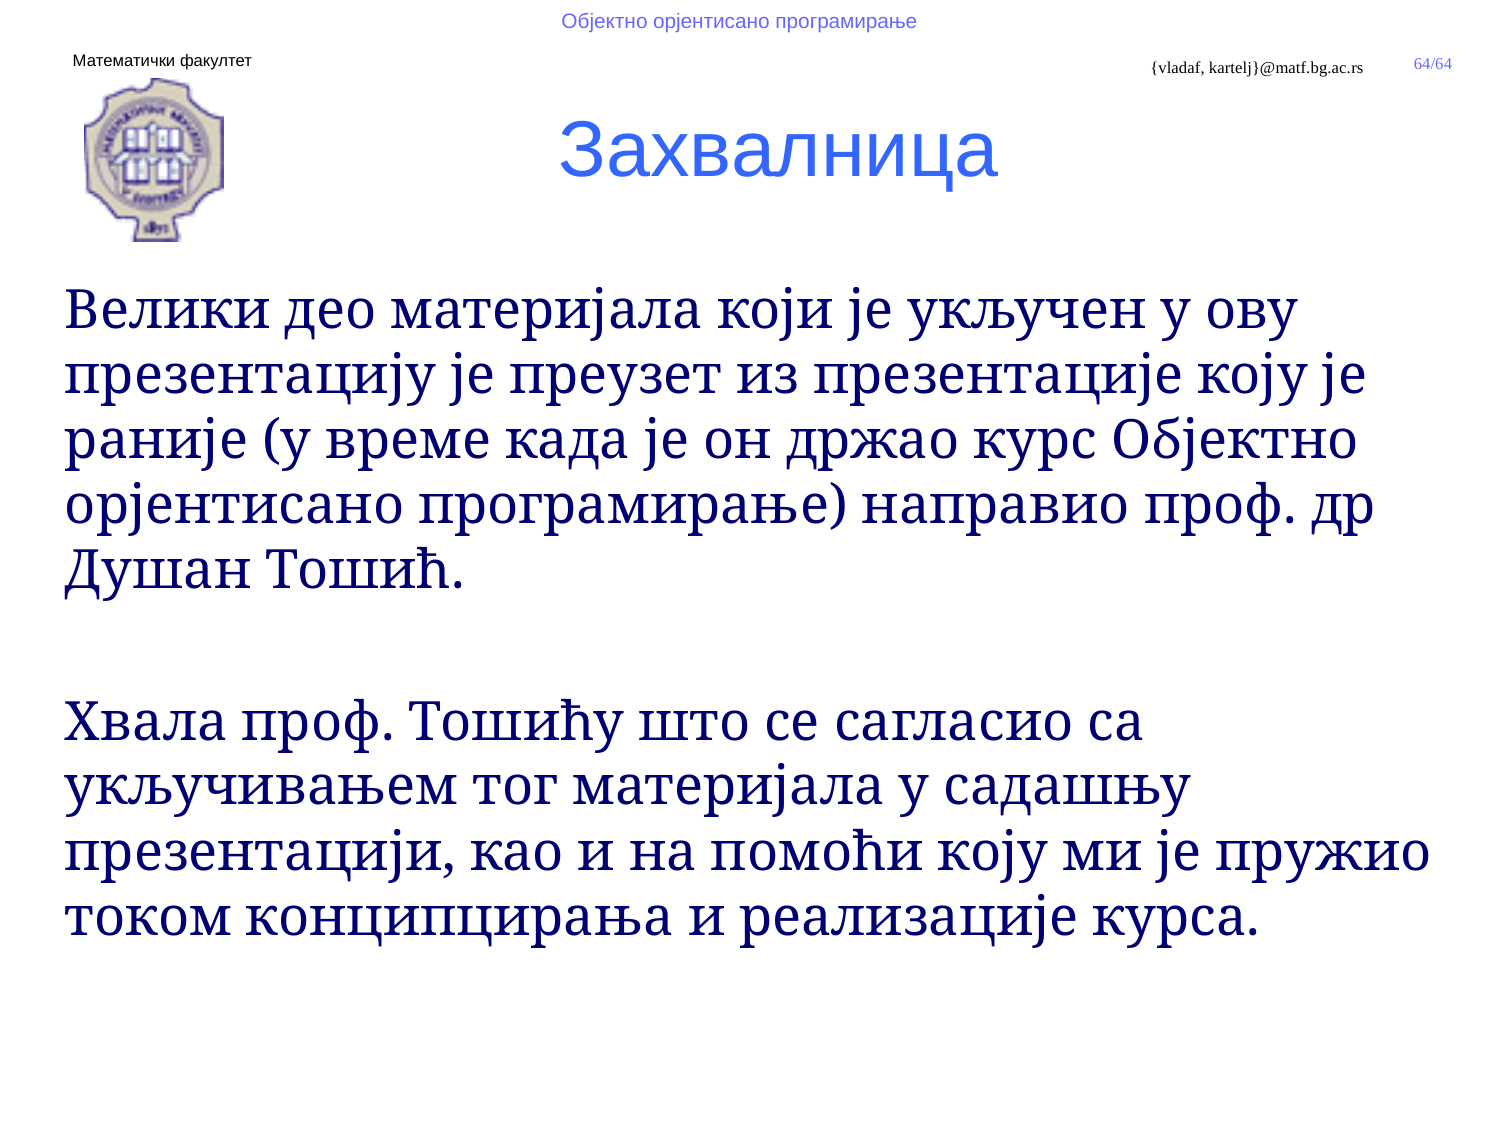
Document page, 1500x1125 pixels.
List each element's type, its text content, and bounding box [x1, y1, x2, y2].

picture [84, 78, 224, 242]
title Захвалница [543, 70, 1500, 220]
text_box Велики део материјала који је укључен у ову презентацију је преузет из презентације коју је раније (у време када је он држао курс Објектно орјентисано програмирање) направио проф. др Душан Тошић. Хвала проф. Тошићу што се сагласио са укључивањем тог материјала у садашњу презентацији, као и на помоћи коју ми је пружио током конципцирања и реализације курса. [49, 267, 1463, 954]
